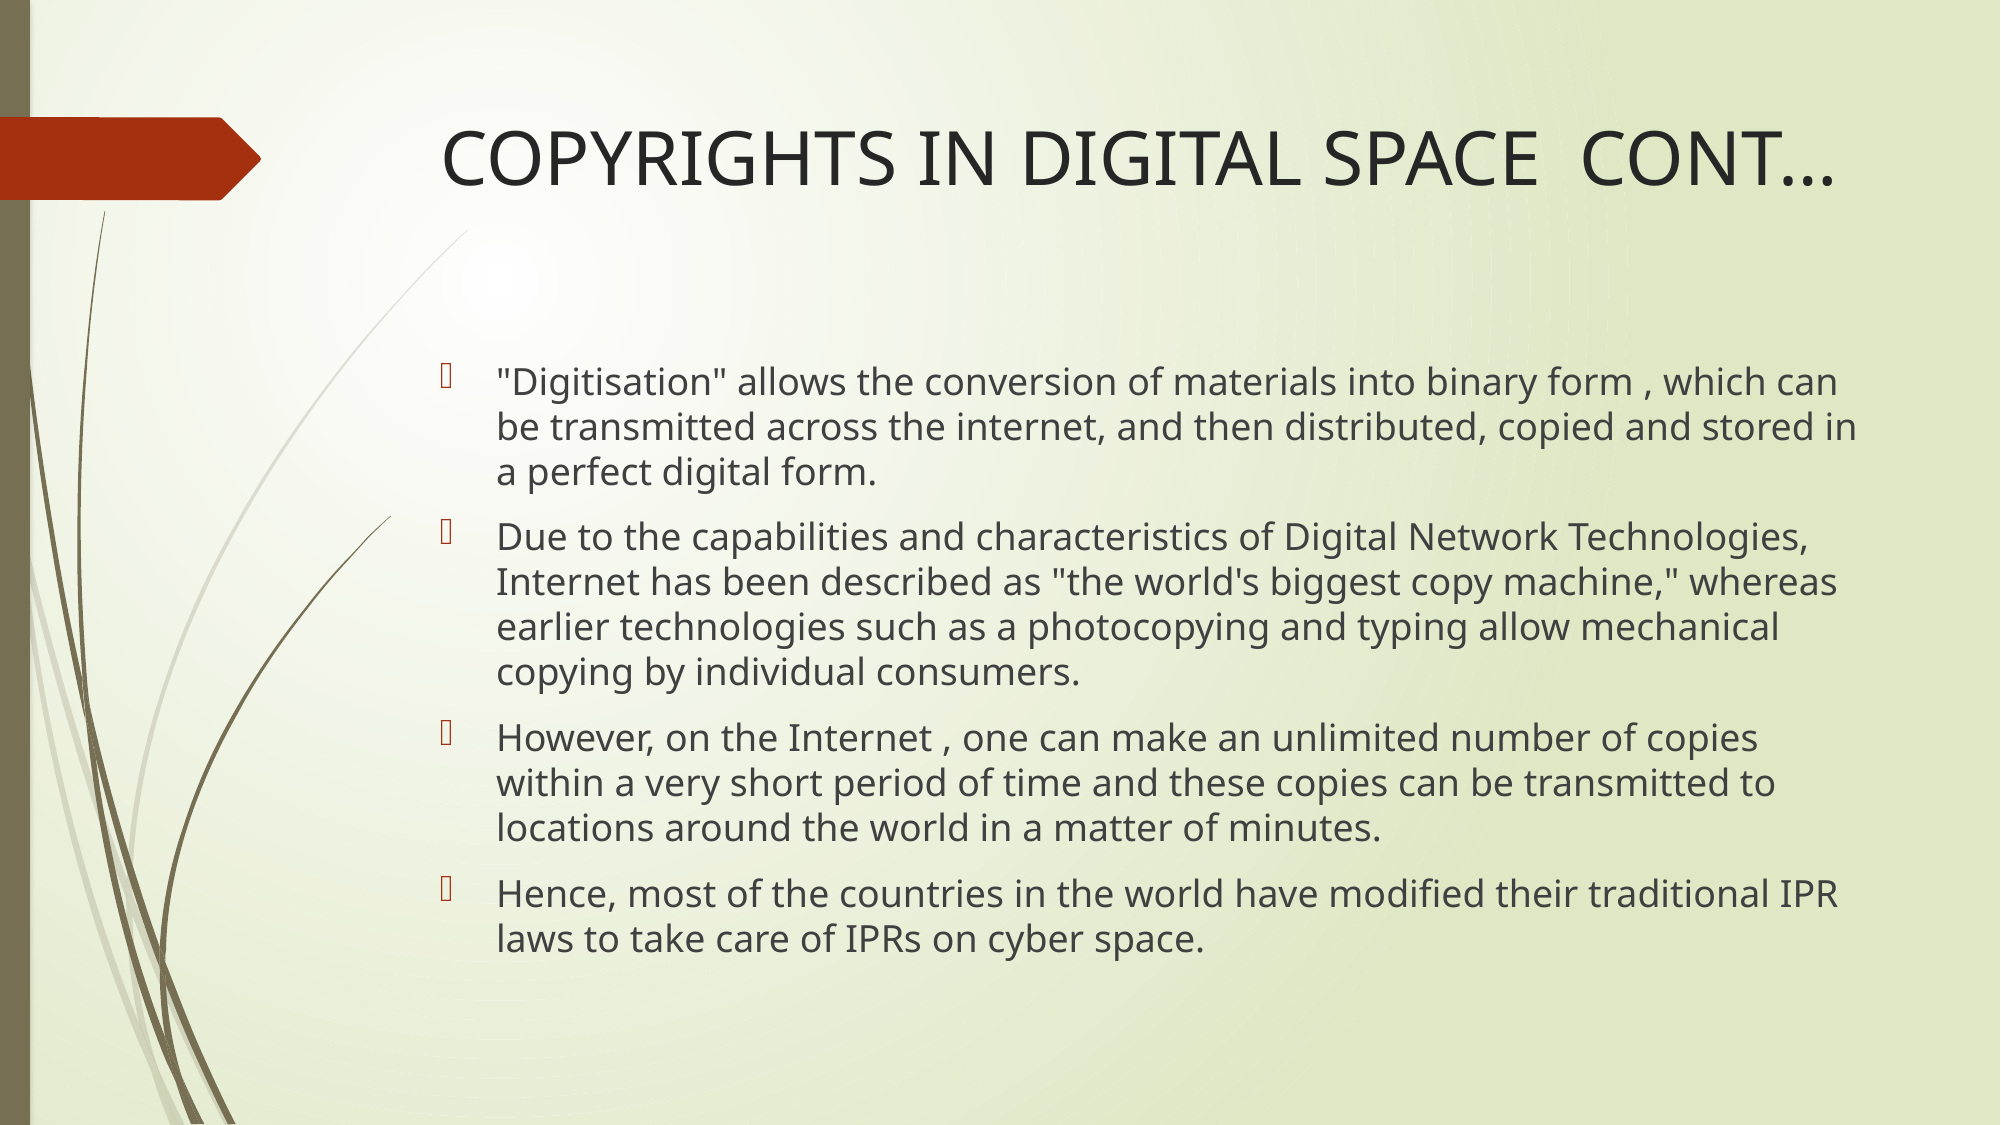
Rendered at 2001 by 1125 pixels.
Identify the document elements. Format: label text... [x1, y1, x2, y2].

list "Digitisation" allows the conversion of materials into binary form , which can be transmitted across the internet, and then distributed, copied and stored in a perfect digital form. Due to the capabilities and characteristics of Digital Network Technologies, Internet has been described as "the world's biggest copy machine," whereas earlier technologies such as a photocopying and typing allow mechanical copying by individual consumers. However, on the Internet , one can make an unlimited number of copies within a very short period of time and these copies can be transmitted to locations around the world in a matter of minutes. Hence, most of the countries in the world have modified their traditional IPR laws to take care of IPRs on cyber space. [424, 350, 1888, 970]
title COPYRIGHTS IN DIGITAL SPACE CONT… [425, 102, 1888, 313]
